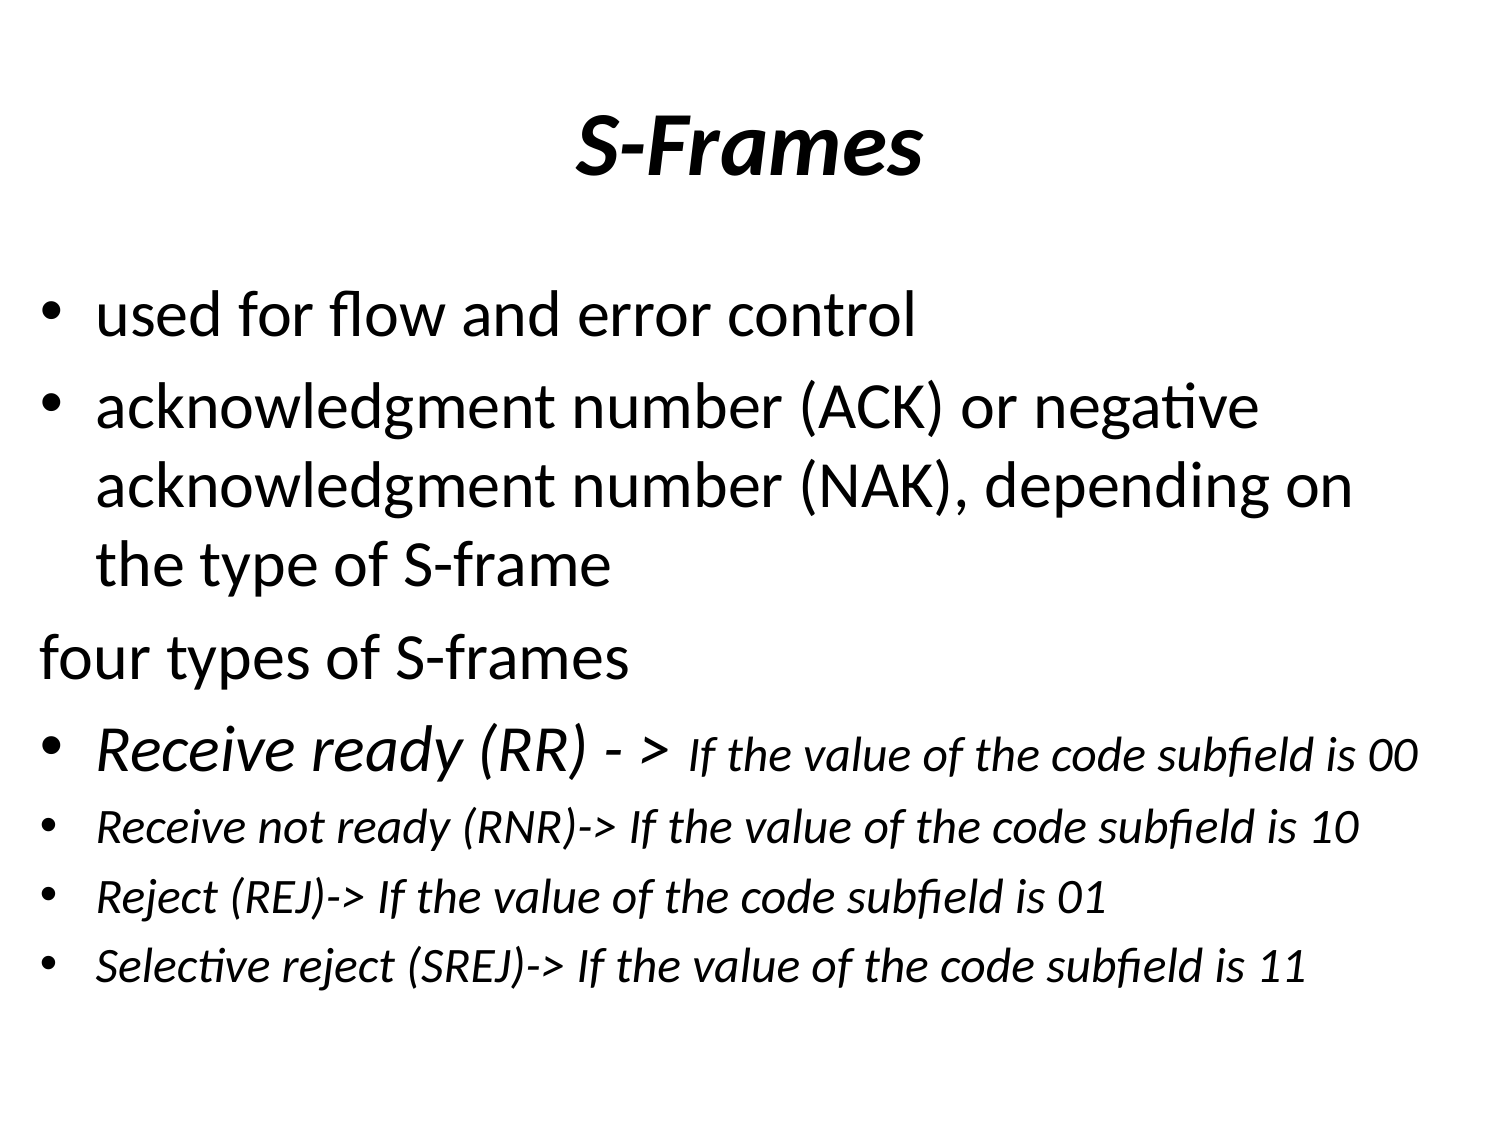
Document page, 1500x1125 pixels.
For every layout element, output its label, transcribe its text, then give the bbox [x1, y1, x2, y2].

list used for flow and error control acknowledgment number (ACK) or negative acknowledgment number (NAK), depending on the type of S-frame four types of S-frames Receive ready (RR) - > If the value of the code subfield is 00 Receive not ready (RNR)-> If the value of the code subfield is 10 Reject (REJ)-> If the value of the code subfield is 01 Selective reject (SREJ)-> If the value of the code subfield is 11 [24, 262, 1475, 1005]
title S-Frames [75, 45, 1425, 233]
